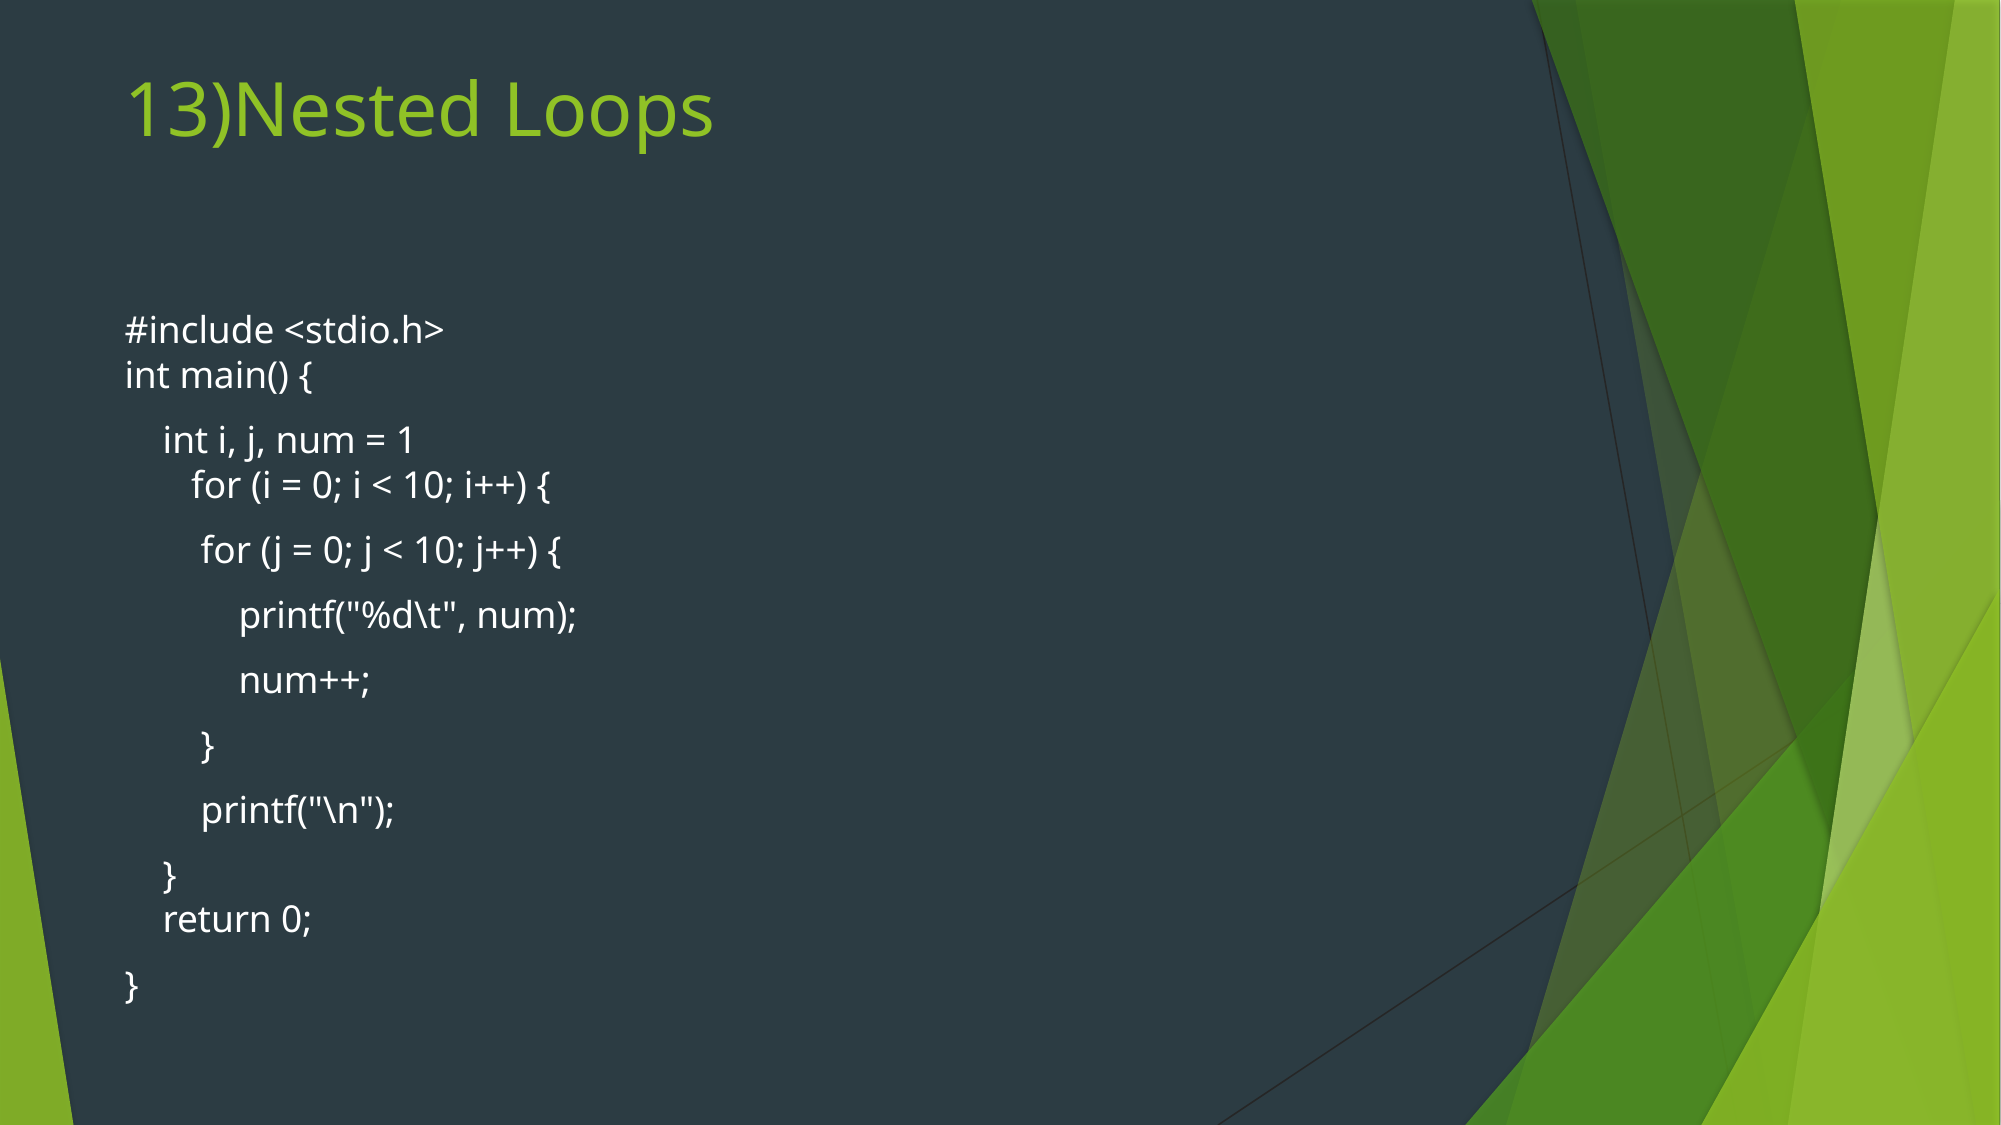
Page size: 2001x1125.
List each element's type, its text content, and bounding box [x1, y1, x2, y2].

title 13)Nested Loops [109, 53, 1835, 271]
list #include <stdio.h> int main() { int i, j, num = 1 for (i = 0; i < 10; i++) { for (j = 0; j < 10; j++) { printf("%d\t", num); num++; } printf("\n"); } return 0; } [109, 299, 1863, 1125]
